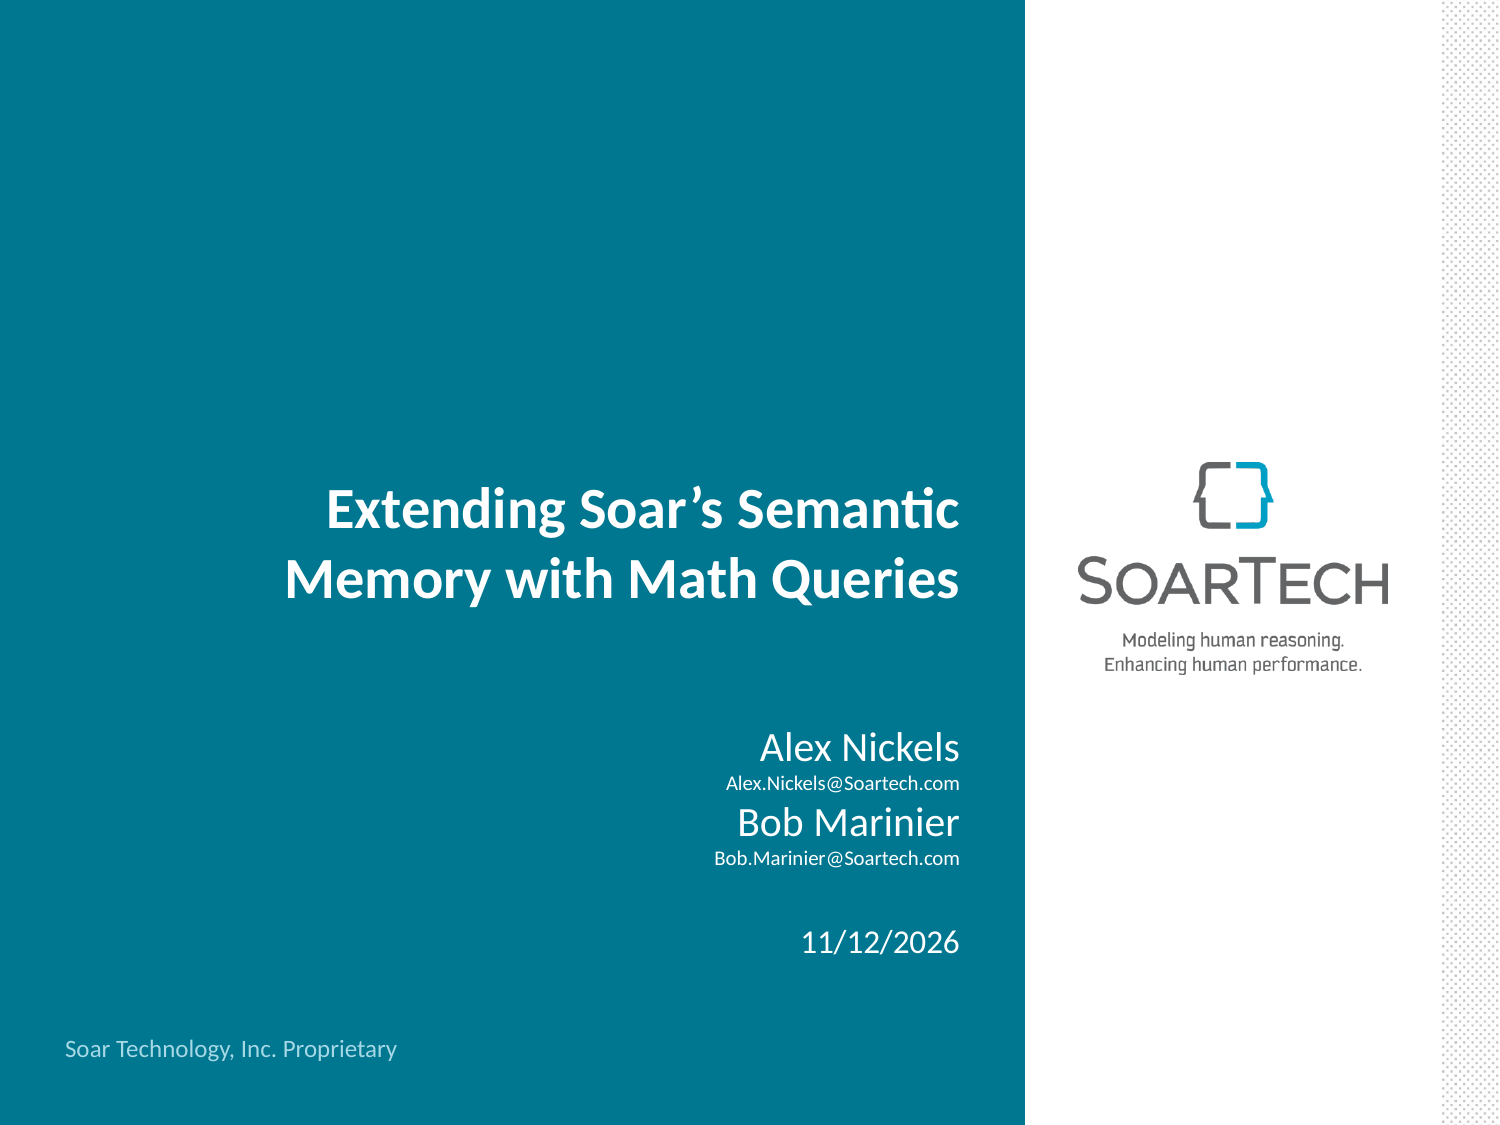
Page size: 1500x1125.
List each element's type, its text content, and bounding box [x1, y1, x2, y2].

footer Soar Technology, Inc. Proprietary [49, 1024, 526, 1101]
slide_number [662, 712, 976, 801]
title Extending Soar’s Semantic Memory with Math Queries [112, 462, 975, 663]
picture [1078, 462, 1388, 675]
picture [1442, 0, 1500, 1125]
